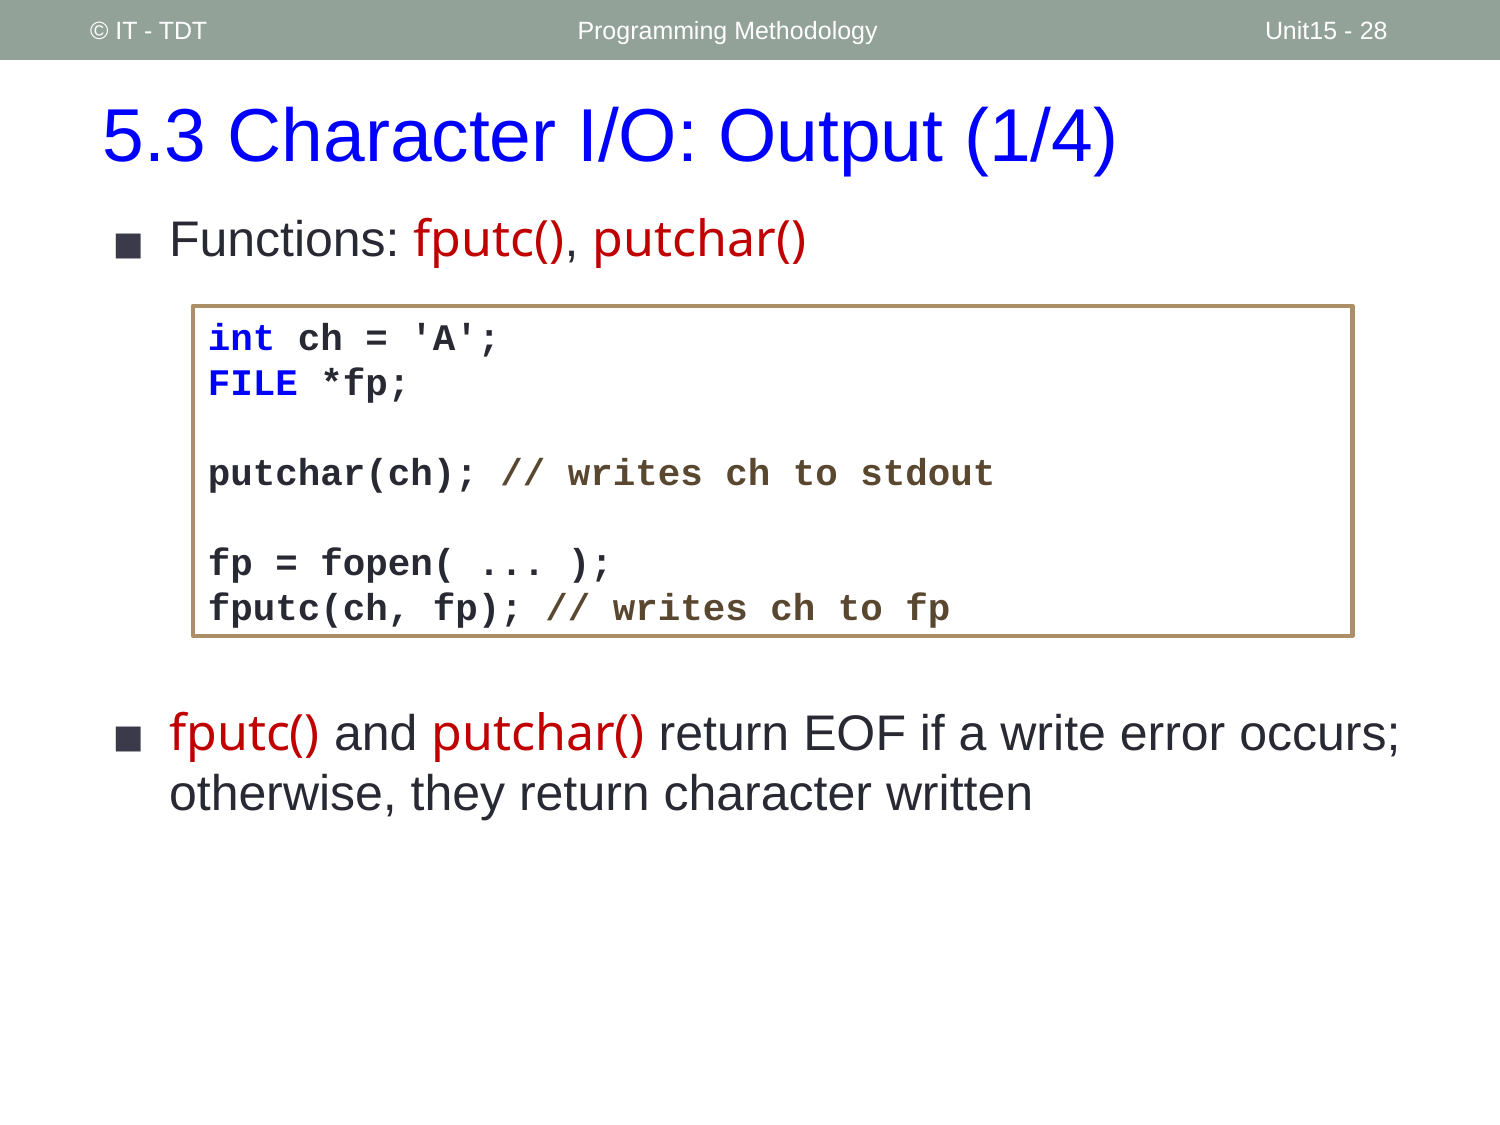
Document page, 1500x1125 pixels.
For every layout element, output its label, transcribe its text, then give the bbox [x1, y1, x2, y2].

text_box fputc() and putchar() return EOF if a write error occurs; otherwise, they return character written [96, 692, 1447, 872]
title 5.3 Character I/O: Output (1/4) [87, 62, 1463, 200]
footer Programming Methodology [562, 3, 1238, 57]
list Functions: fputc(), putchar() [96, 199, 1447, 304]
slide_number © IT - TDT [75, 3, 550, 57]
slide_number Unit15 - ‹#› [1250, 3, 1425, 57]
text_box int ch = 'A'; FILE *fp; putchar(ch); // writes ch to stdout fp = fopen( ... ); fputc(ch, fp); // writes ch to fp [192, 305, 1353, 636]
